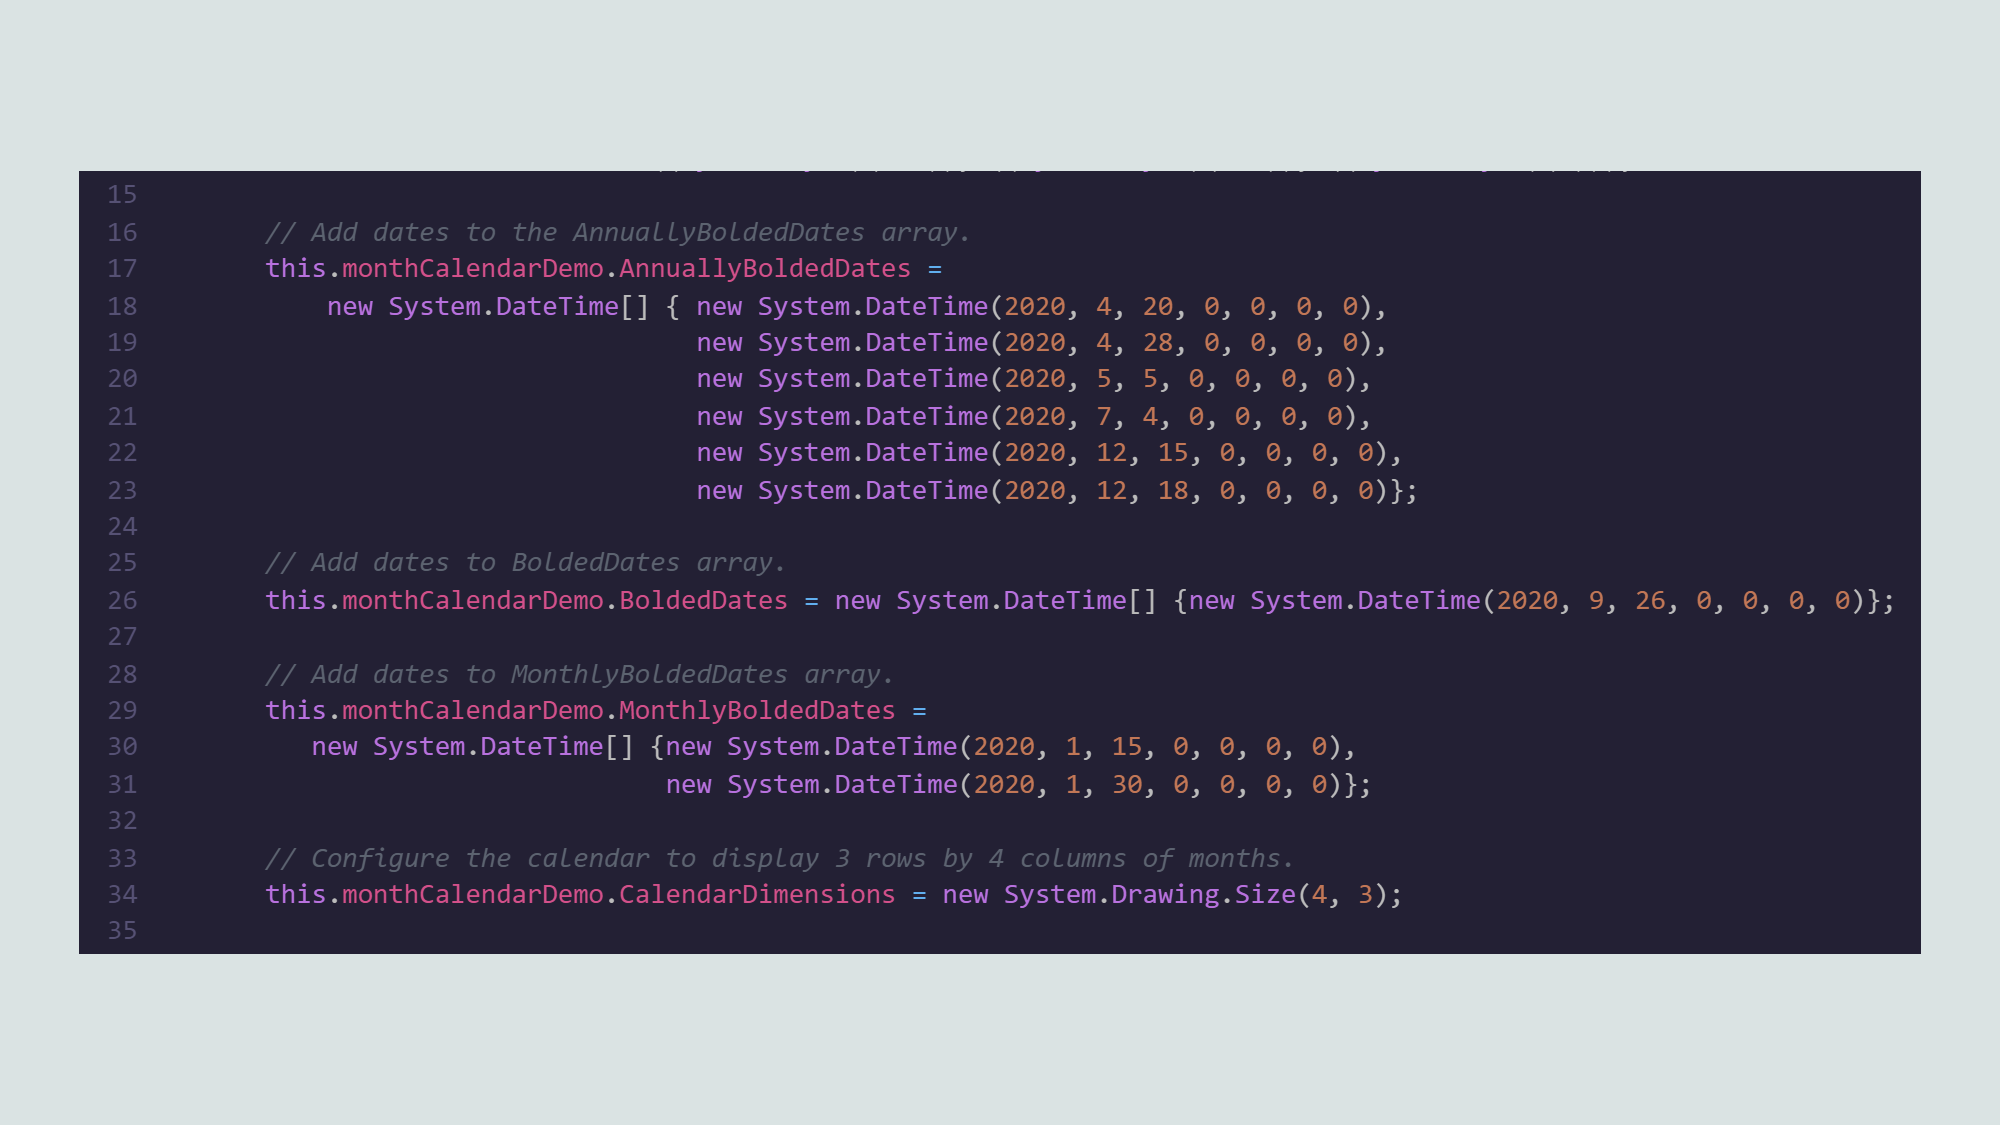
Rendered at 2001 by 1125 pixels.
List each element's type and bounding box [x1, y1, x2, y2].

picture [78, 171, 1922, 954]
text_box [0, 0, 2000, 1125]
